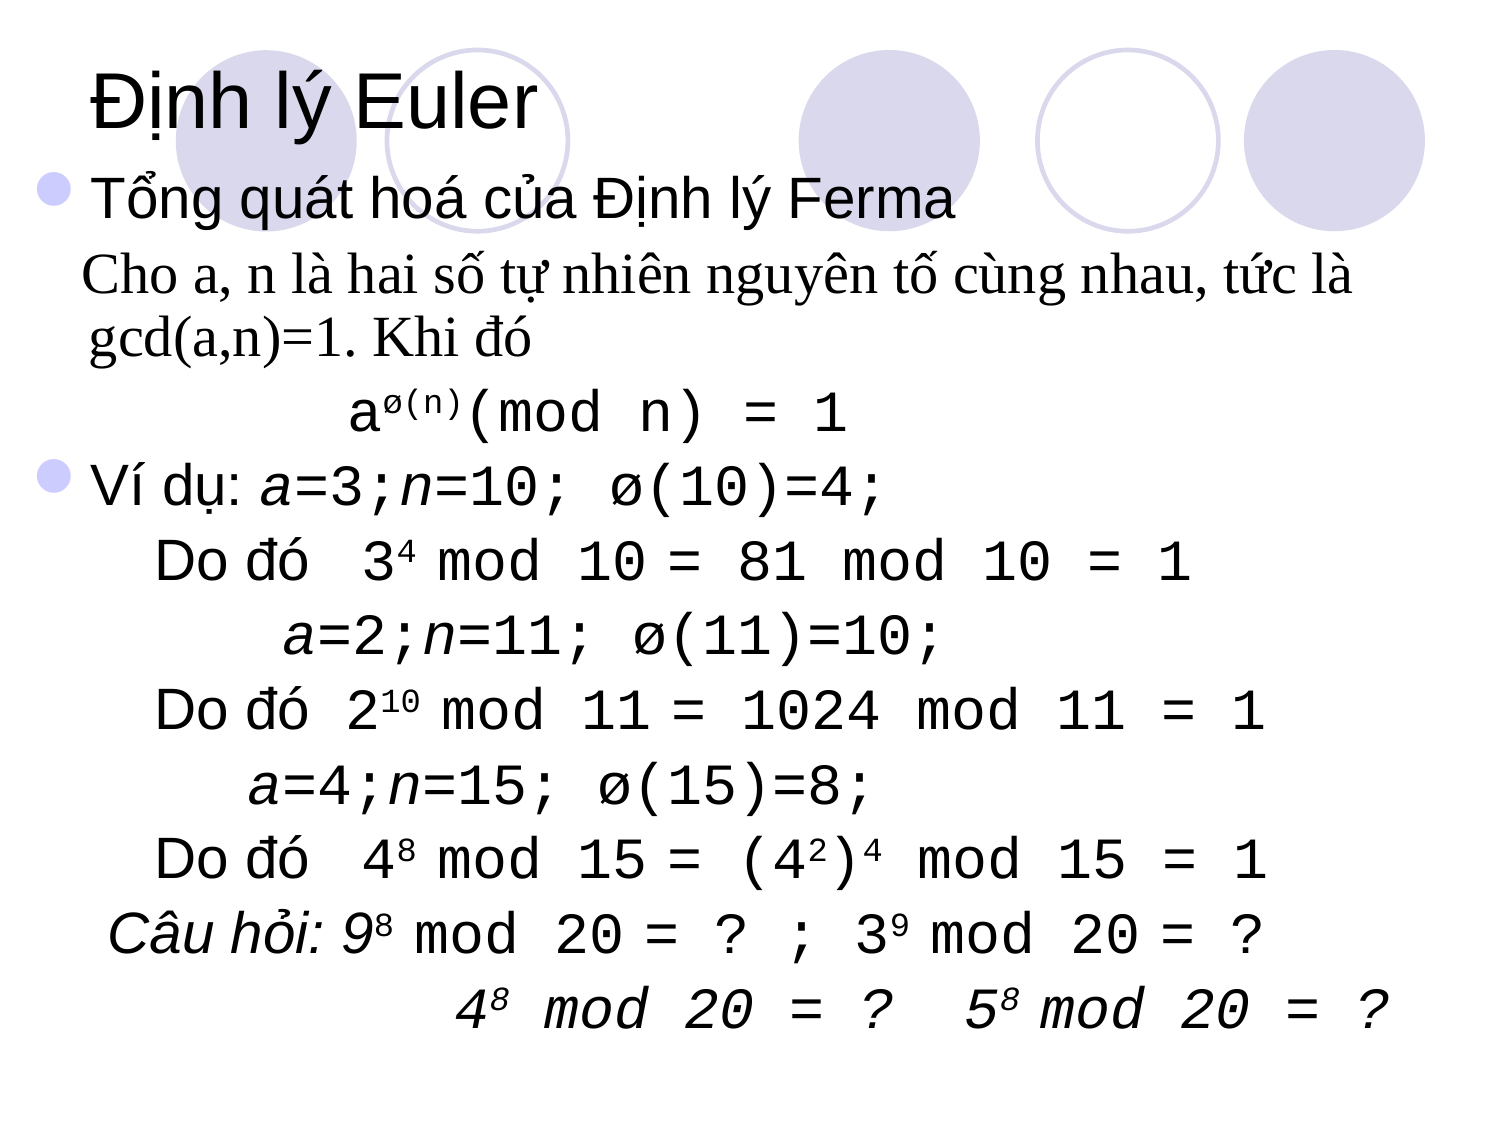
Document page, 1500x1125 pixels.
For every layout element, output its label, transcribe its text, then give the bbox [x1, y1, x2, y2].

title Định lý Euler [75, 45, 1425, 149]
list Tổng quát hoá của Định lý Ferma Cho a, n là hai số tự nhiên nguyên tố cùng nhau, tức là gcd(a,n)=1. Khi đó aø(n)(mod n) = 1 Ví dụ: a=3;n=10; ø(10)=4; Do đó 34 mod 10 = 81 mod 10 = 1 a=2;n=11; ø(11)=10; Do đó 210 mod 11 = 1024 mod 11 = 1 a=4;n=15; ø(15)=8; Do đó 48 mod 15 = (42)4 mod 15 = 1 Câu hỏi: 98 mod 20 = ? ; 39 mod 20 = ? 48 mod 20 = ? 58 mod 20 = ? [17, 160, 1471, 1125]
